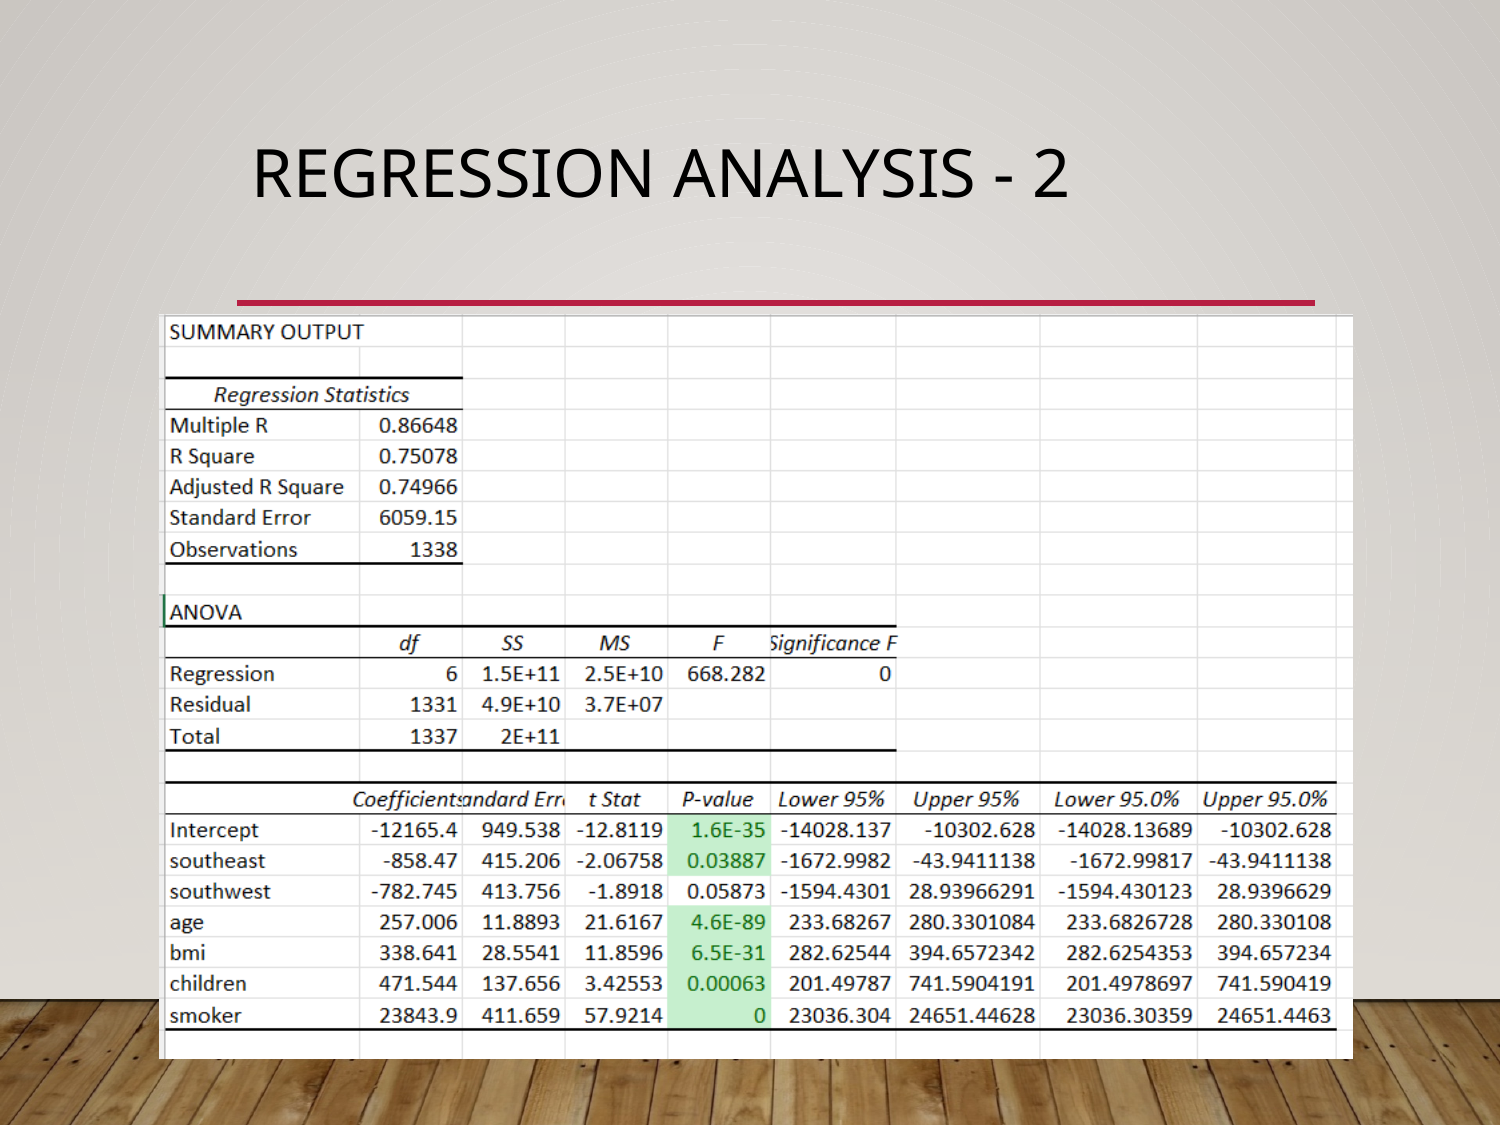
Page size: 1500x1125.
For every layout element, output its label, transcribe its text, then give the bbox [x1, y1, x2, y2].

picture [0, 999, 1500, 1125]
title Regression analysis - 2 [236, 131, 1315, 305]
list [159, 314, 1353, 1059]
